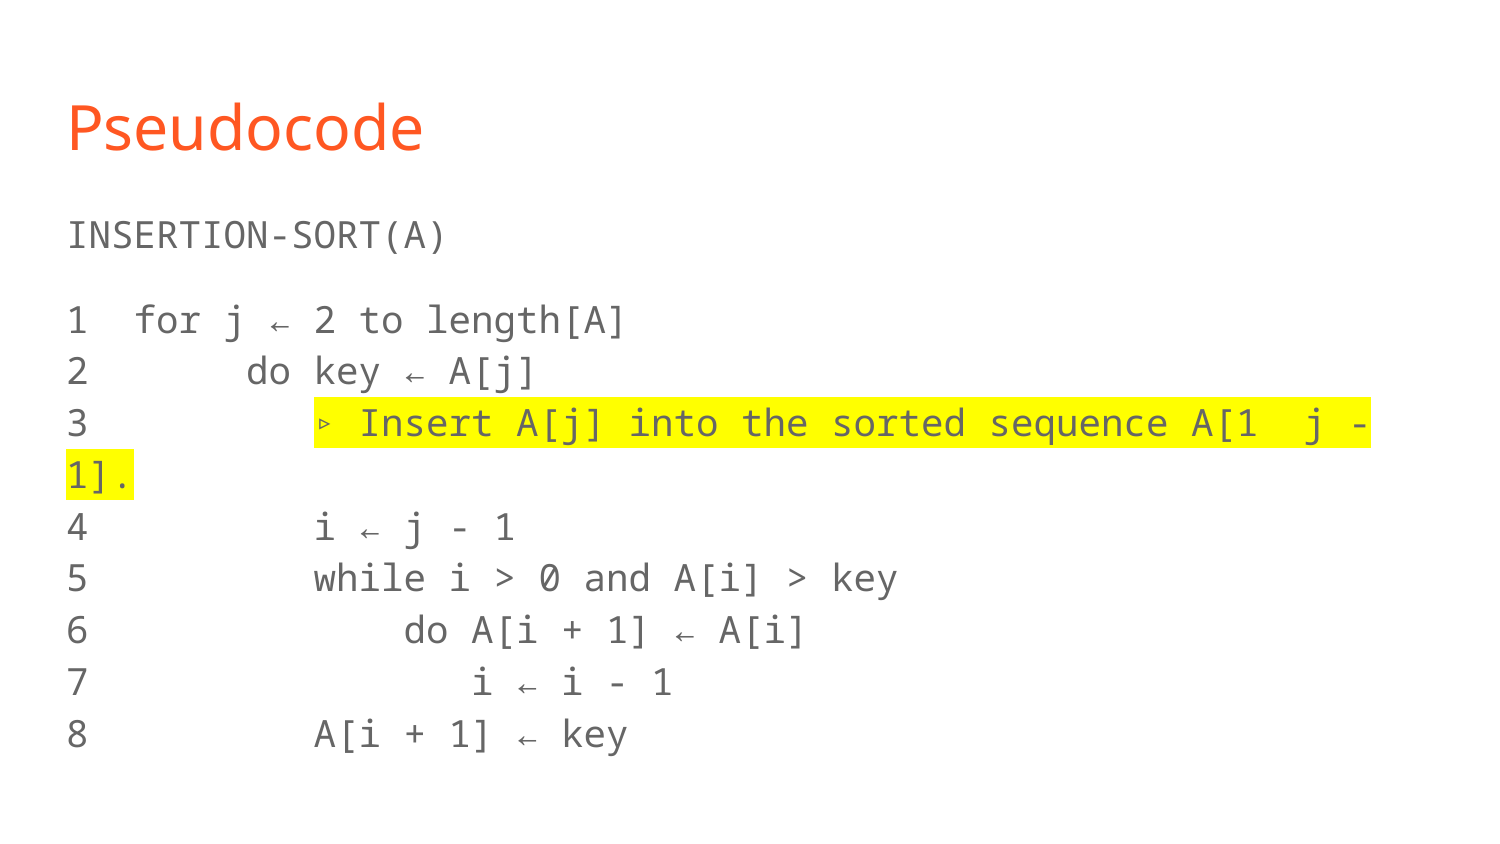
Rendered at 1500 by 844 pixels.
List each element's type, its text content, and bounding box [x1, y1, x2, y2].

title Pseudocode [51, 72, 1449, 167]
list INSERTION-SORT(A) 1 for j ← 2 to length[A] 2 do key ← A[j] 3 ▹ Insert A[j] into the sorted sequence A[1 j - 1]. 4 i ← j - 1 5 while i > 0 and A[i] > key 6 do A[i + 1] ← A[i] 7 i ← i - 1 8 A[i + 1] ← key [51, 189, 1449, 750]
